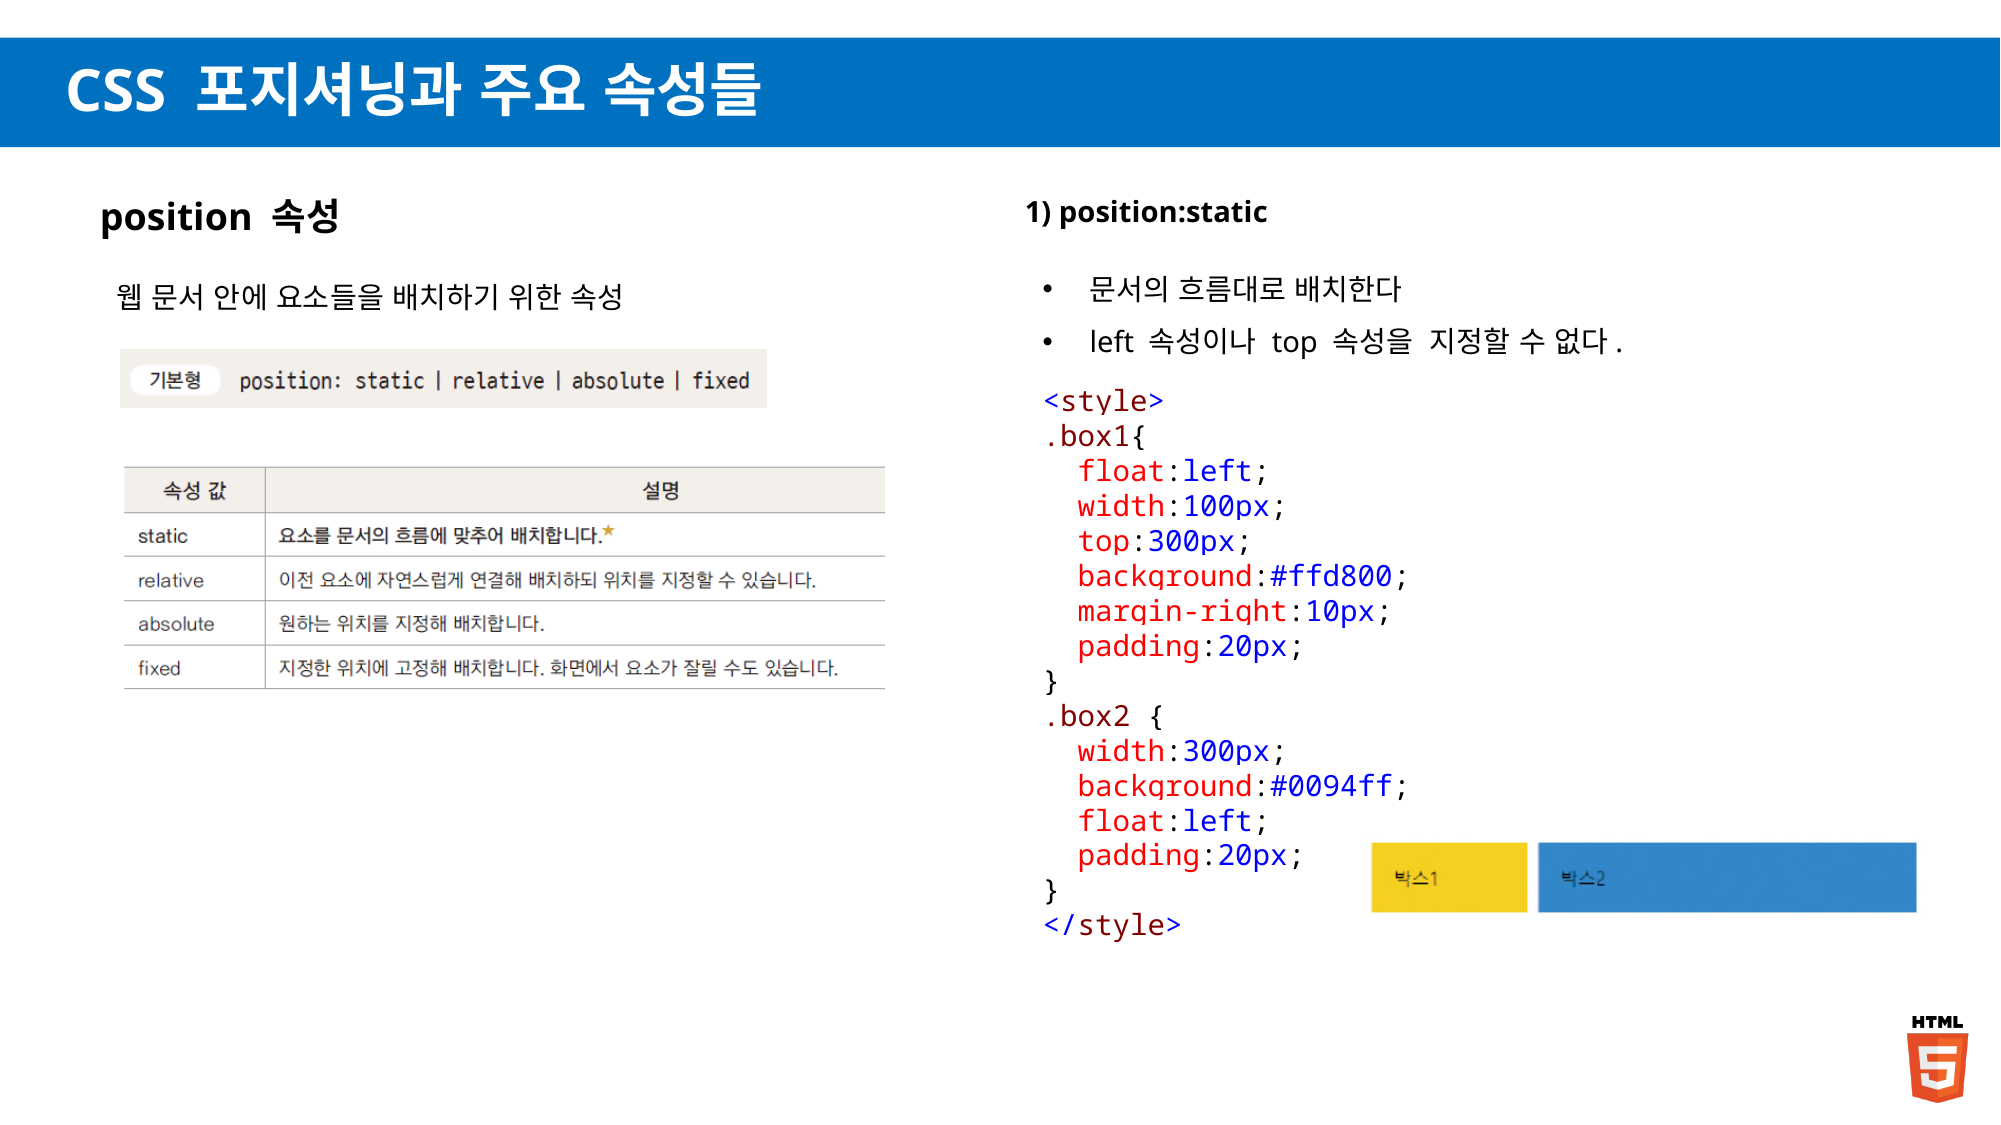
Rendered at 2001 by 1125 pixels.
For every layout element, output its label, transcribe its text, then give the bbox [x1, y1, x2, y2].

text_box <style> .box1{ float:left; width:100px; top:300px; background:#ffd800; margin-right:10px; padding:20px; } .box2 { width:300px; background:#0094ff; float:left; padding:20px; } </style> [1027, 374, 1556, 949]
text_box 문서의 흐름대로 배치한다 left 속성이나 top 속성을 지정할 수 없다. [1027, 246, 1865, 366]
picture [1365, 834, 1927, 923]
picture [120, 349, 767, 408]
text_box 1) position:static [1010, 185, 1447, 236]
text_box 웹 문서 안에 요소들을 배치하기 위한 속성 [101, 272, 939, 358]
picture [1894, 1016, 1981, 1103]
text_box position 속성 [85, 185, 522, 246]
title CSS 포지셔닝과 주요 속성들 [50, 37, 1542, 148]
picture [120, 455, 885, 704]
